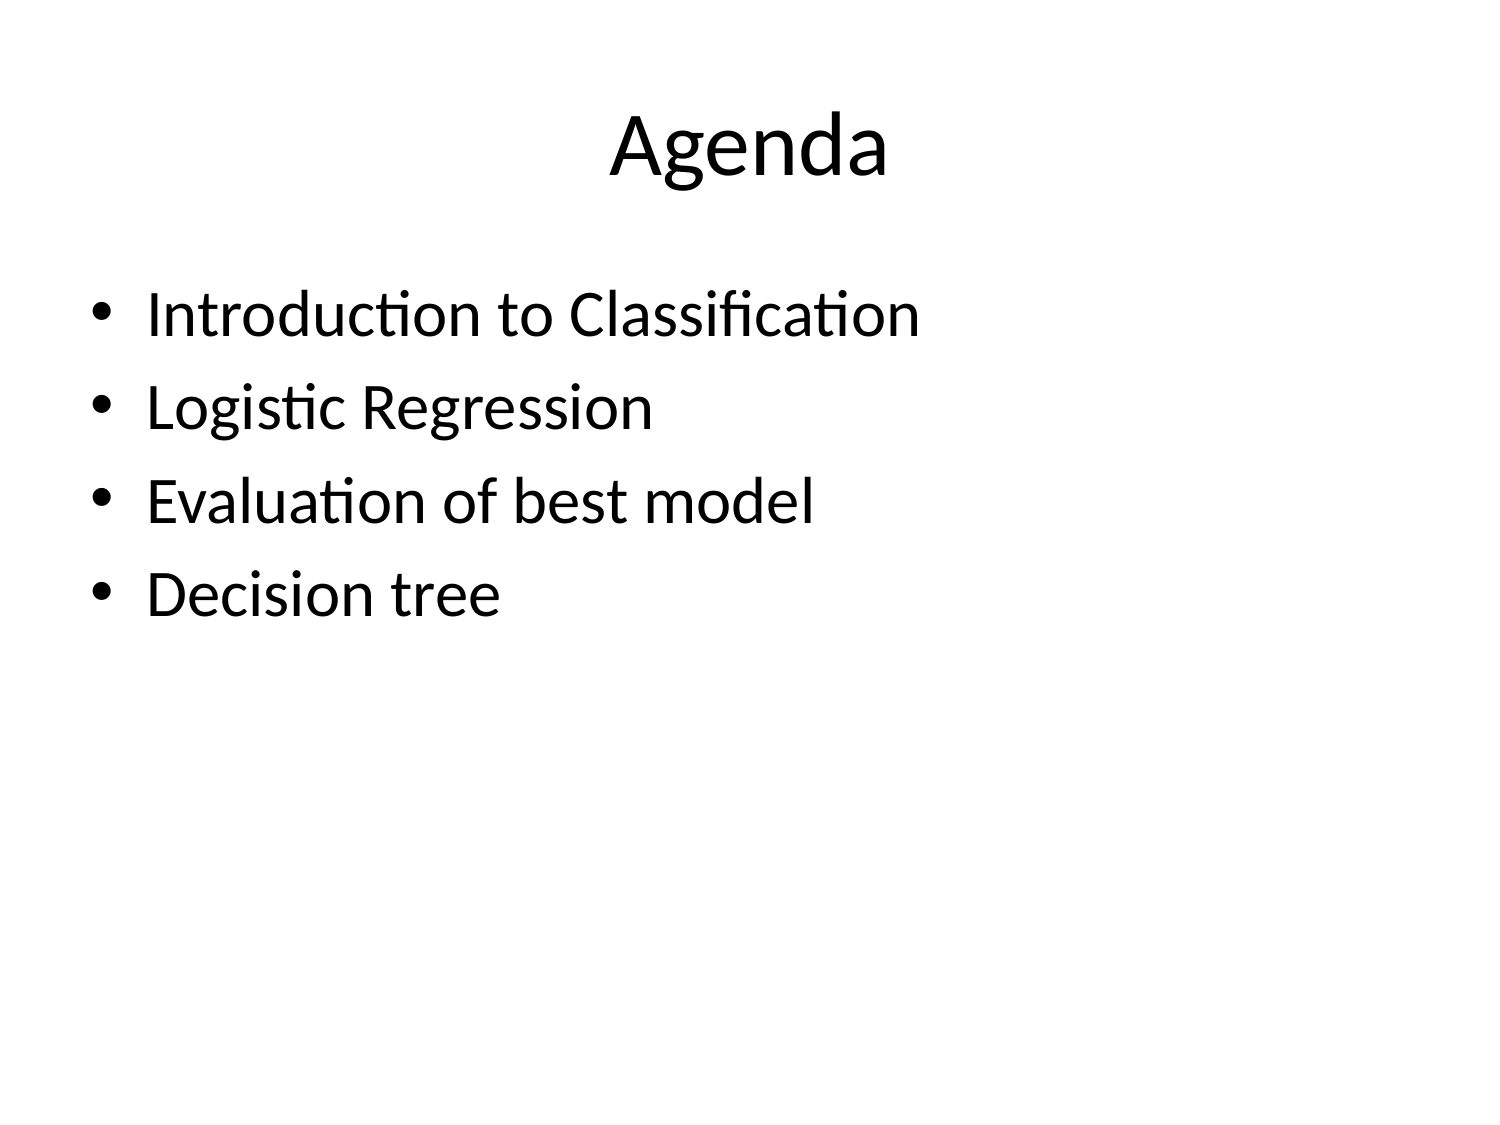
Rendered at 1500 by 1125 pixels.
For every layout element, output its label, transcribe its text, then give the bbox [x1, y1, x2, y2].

title Agenda [75, 45, 1425, 233]
list Introduction to Classification Logistic Regression Evaluation of best model Decision tree [75, 262, 1425, 1005]
